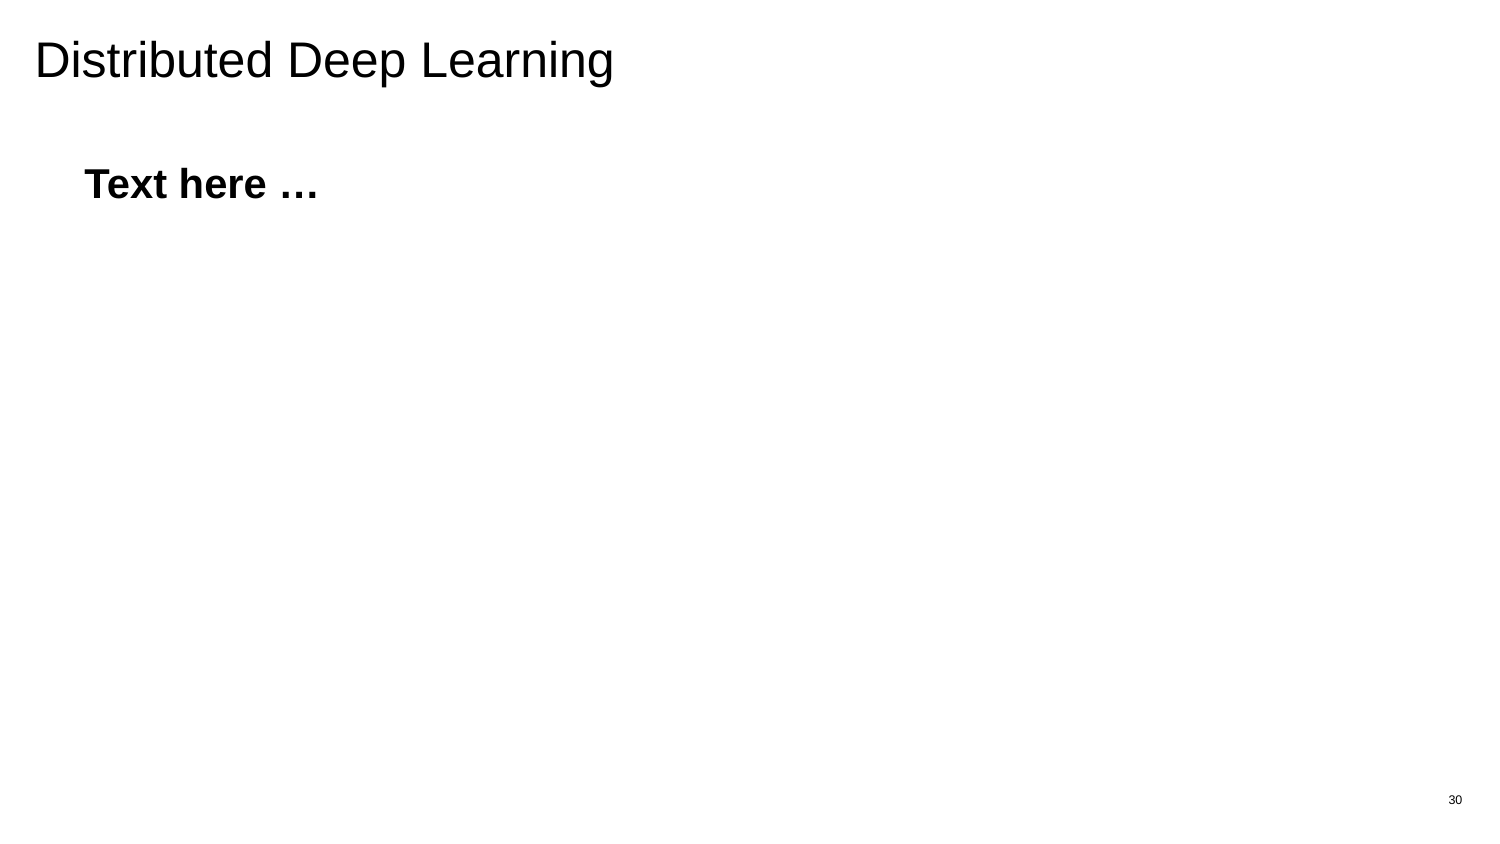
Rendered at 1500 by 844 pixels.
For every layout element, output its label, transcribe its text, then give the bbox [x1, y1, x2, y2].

slide_number 30 [1162, 785, 1463, 813]
list Text here … [84, 173, 761, 708]
title Distributed Deep Learning [34, 28, 714, 161]
